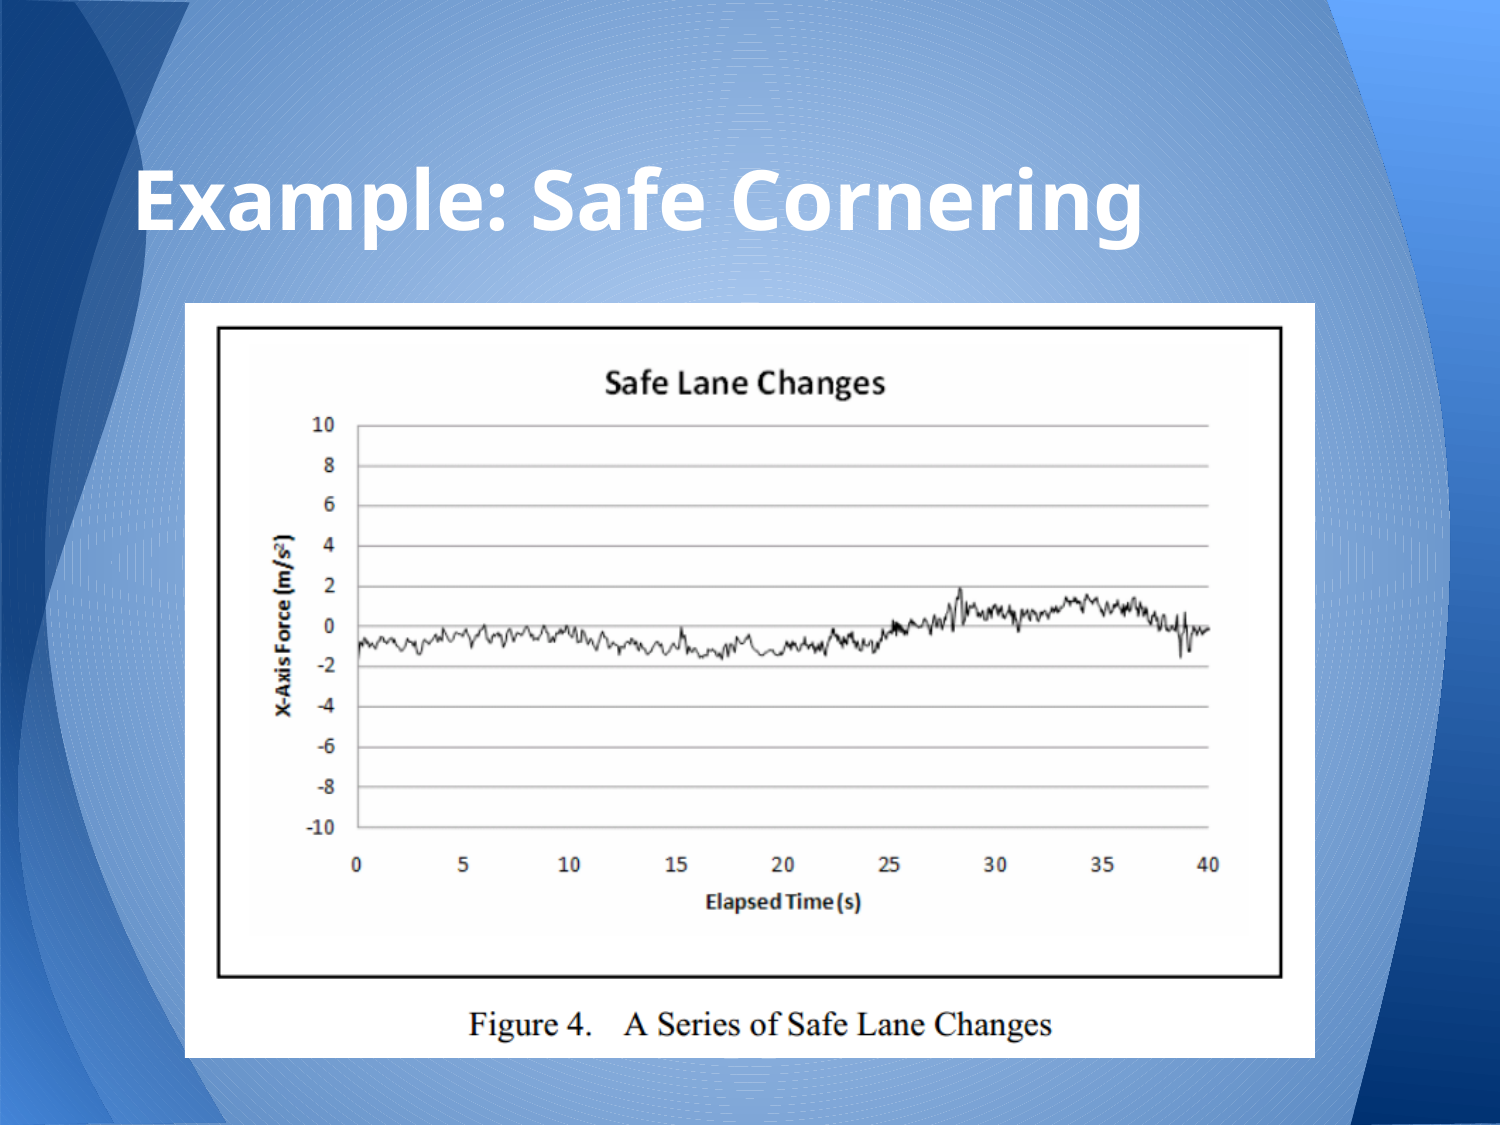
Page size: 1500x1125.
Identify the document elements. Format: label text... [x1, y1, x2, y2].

title Example: Safe Cornering [75, 45, 1425, 263]
list [75, 272, 1425, 1089]
text_box [184, 303, 1315, 1058]
